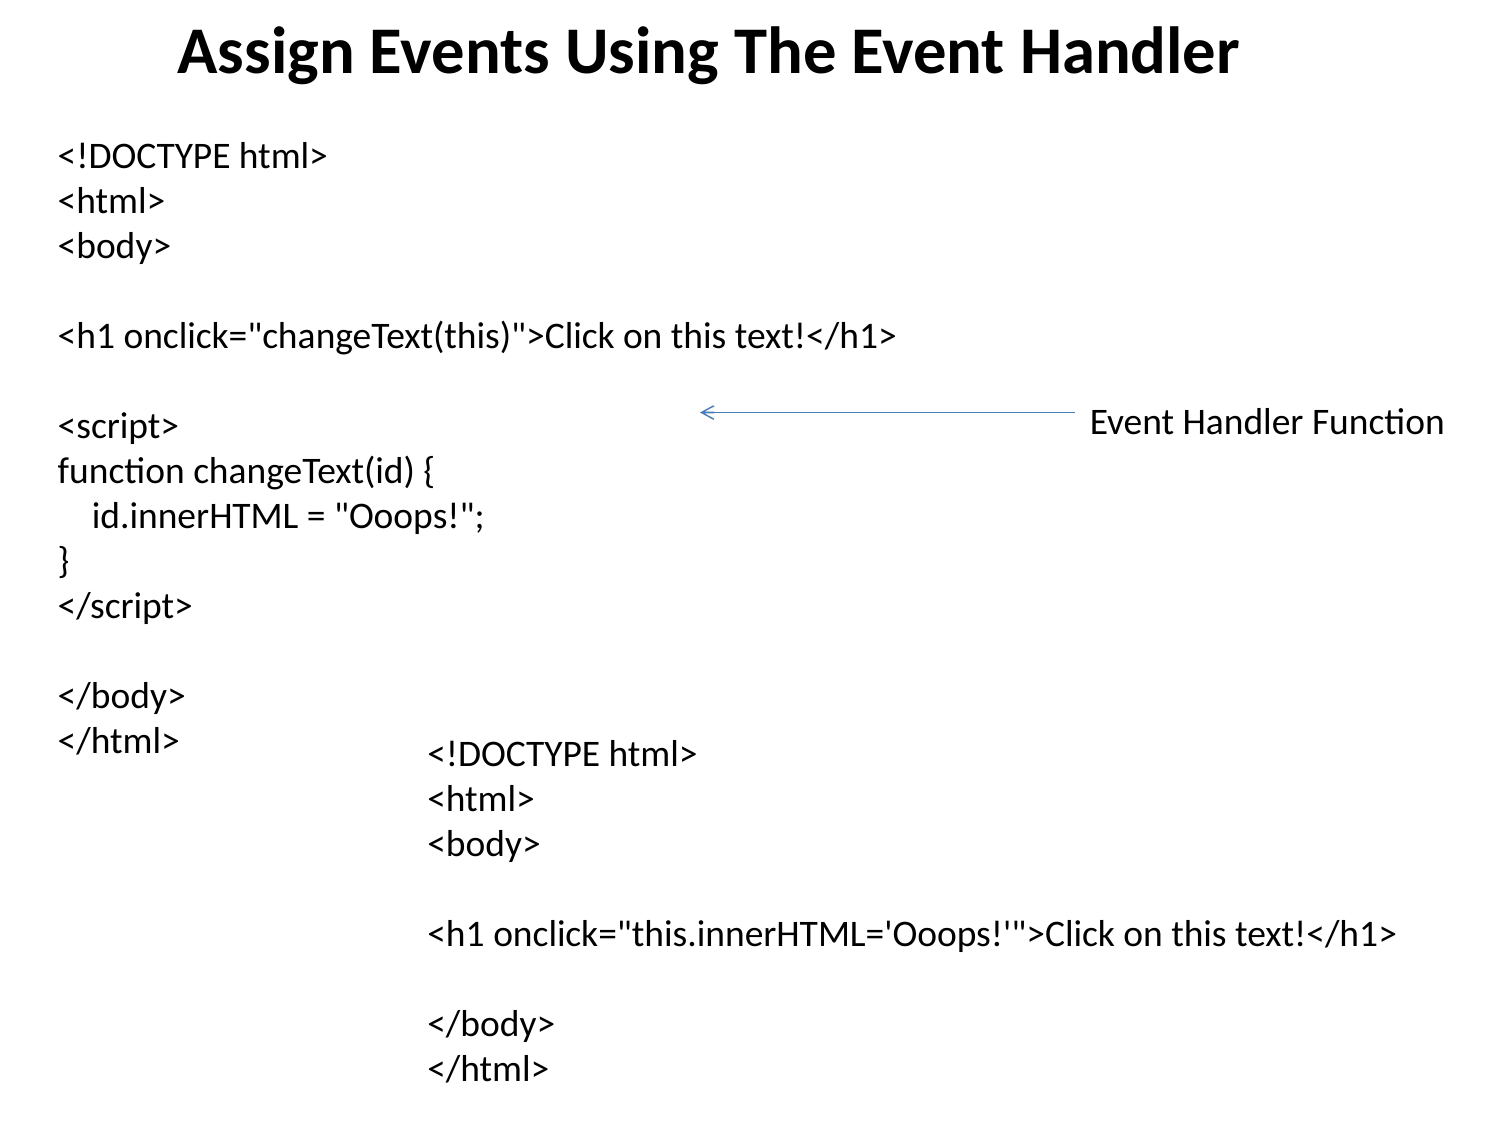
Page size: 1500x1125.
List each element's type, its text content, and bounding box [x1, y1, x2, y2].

text_box Event Handler Function [1074, 389, 1500, 450]
text_box <!DOCTYPE html> <html> <body> <h1 onclick="this.innerHTML='Ooops!'">Click on this text!</h1> </body> </html> [412, 721, 1463, 1097]
text_box Assign Events Using The Event Handler [162, 0, 1313, 95]
text_box <!DOCTYPE html> <html> <body> <h1 onclick="changeText(this)">Click on this text!</h1> <script> function changeText(id) { id.innerHTML = "Ooops!"; } </script> </body> </html> [42, 123, 913, 769]
